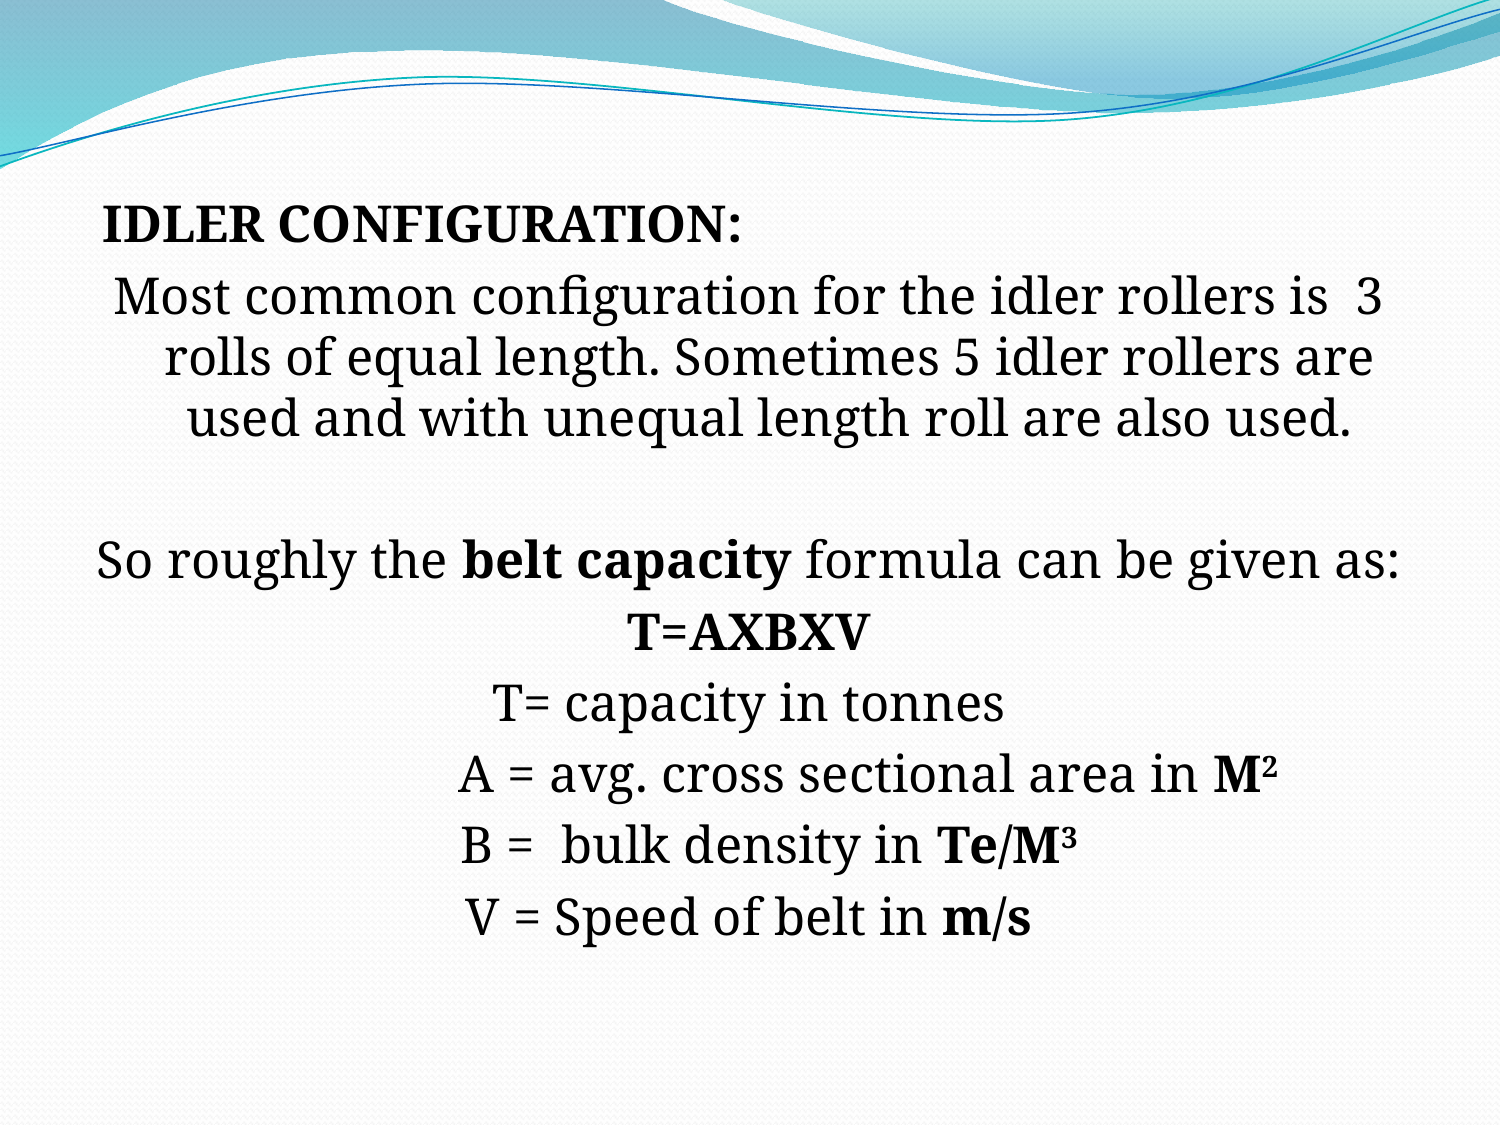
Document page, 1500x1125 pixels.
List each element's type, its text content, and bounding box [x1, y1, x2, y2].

list IDLER CONFIGURATION: Most common configuration for the idler rollers is 3 rolls of equal length. Sometimes 5 idler rollers are used and with unequal length roll are also used. So roughly the belt capacity formula can be given as: T=AXBXV T= capacity in tonnes A = avg. cross sectional area in M2 B = bulk density in Te/M3 V = Speed of belt in m/s [75, 184, 1424, 1005]
